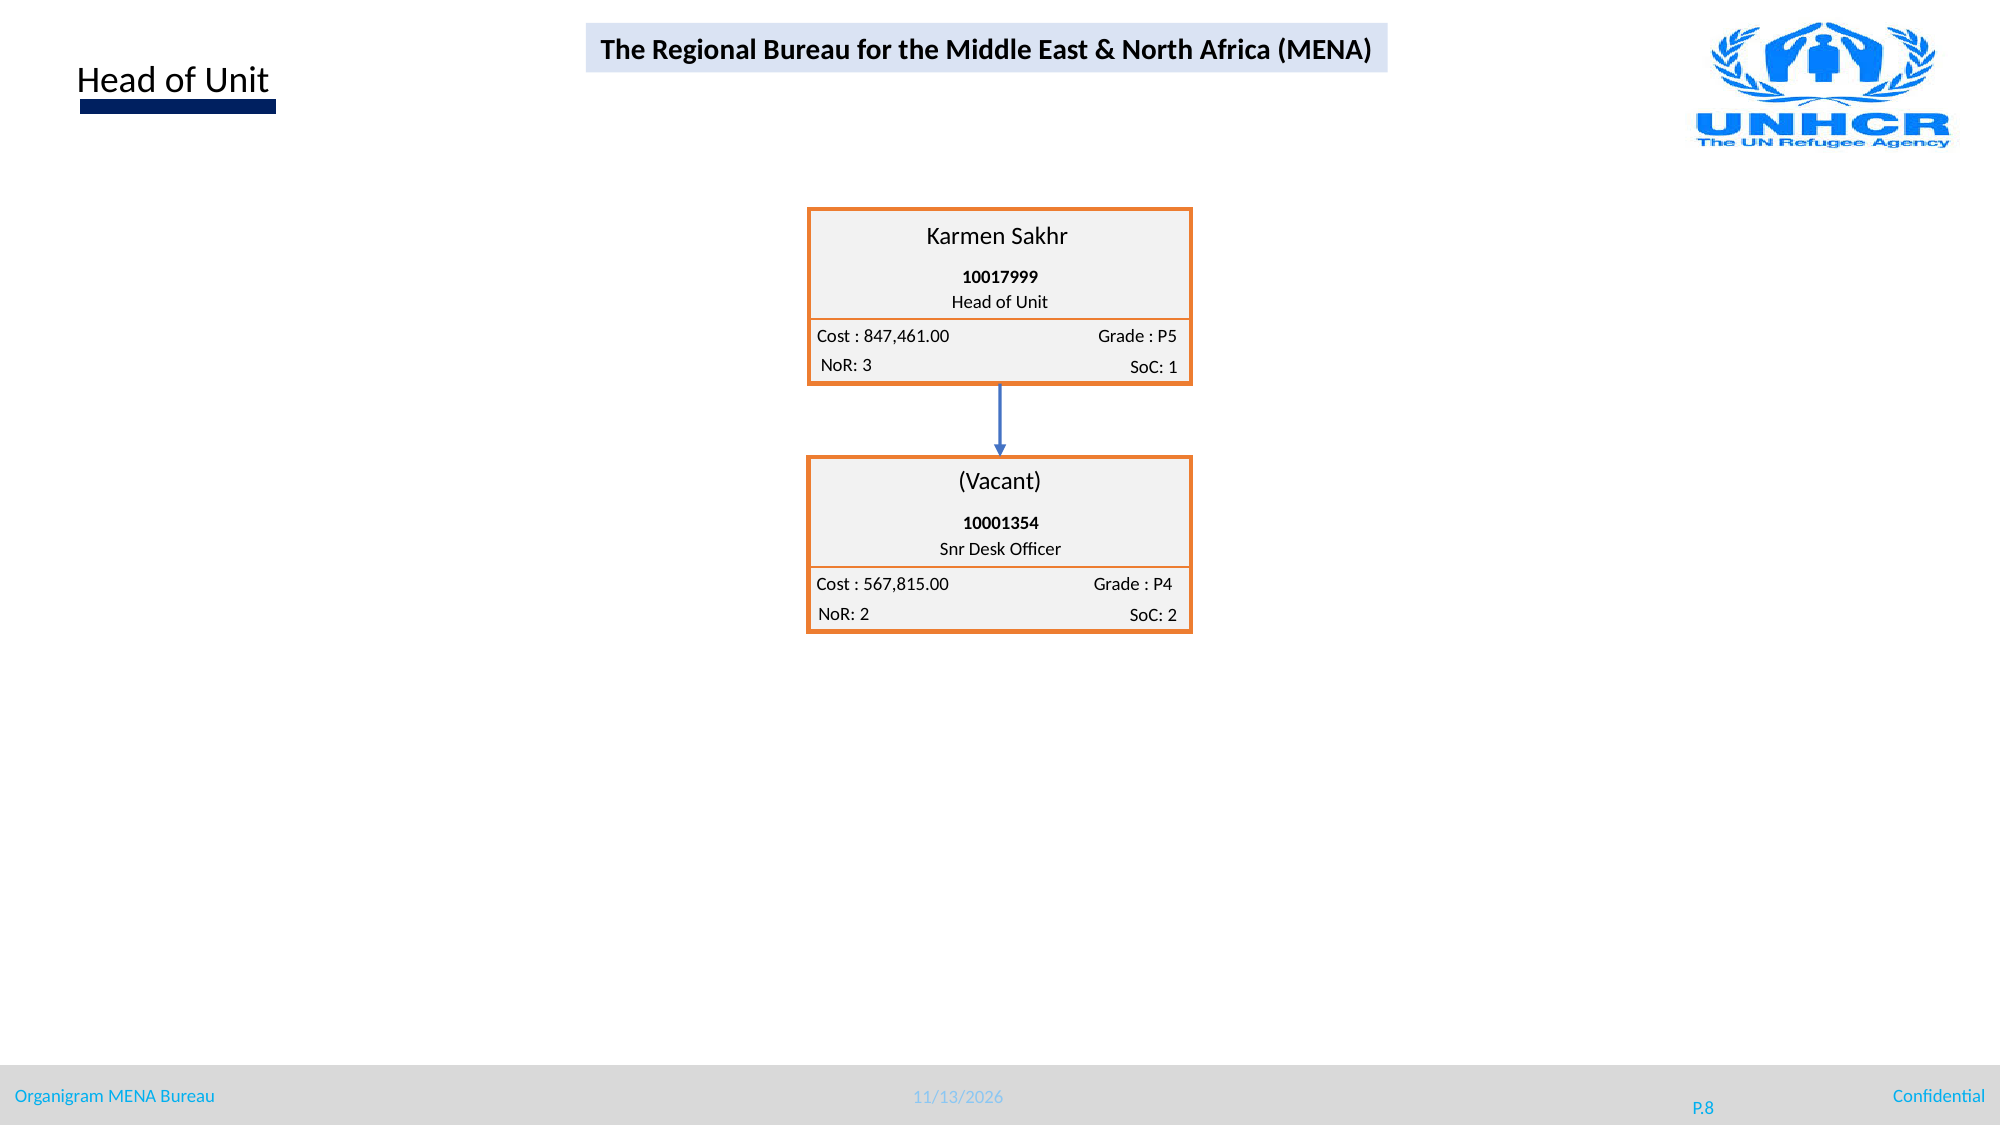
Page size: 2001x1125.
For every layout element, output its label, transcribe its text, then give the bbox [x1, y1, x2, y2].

text_box [807, 456, 1192, 564]
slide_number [892, 1076, 1025, 1115]
text_box SoC: 1 [1039, 347, 1193, 385]
text_box Karmen Sakhr [804, 211, 1192, 257]
text_box (Vacant) [809, 456, 1191, 502]
text_box Grade : P5 [1008, 320, 1192, 354]
text_box Grade : P4 [1008, 564, 1192, 602]
text_box Head of Unit [808, 282, 1192, 316]
text_box SoC: 2 [1039, 595, 1192, 633]
text_box [808, 354, 1039, 384]
text_box Cost : 847,461.00 [802, 316, 1008, 354]
text_box Snr Desk Officer [809, 529, 1192, 566]
picture [1648, 5, 2000, 165]
text_box 10001354 [814, 503, 1188, 529]
text_box NoR: 2 [803, 593, 922, 631]
text_box [807, 568, 1039, 633]
text_box The Regional Bureau for the Middle East & North Africa (MENA) [585, 22, 1388, 73]
text_box Head of Unit [62, 47, 858, 108]
text_box 10017999 [808, 257, 1192, 282]
text_box Cost : 567,815.00 [801, 564, 987, 602]
text_box NoR: 3 [806, 345, 922, 383]
